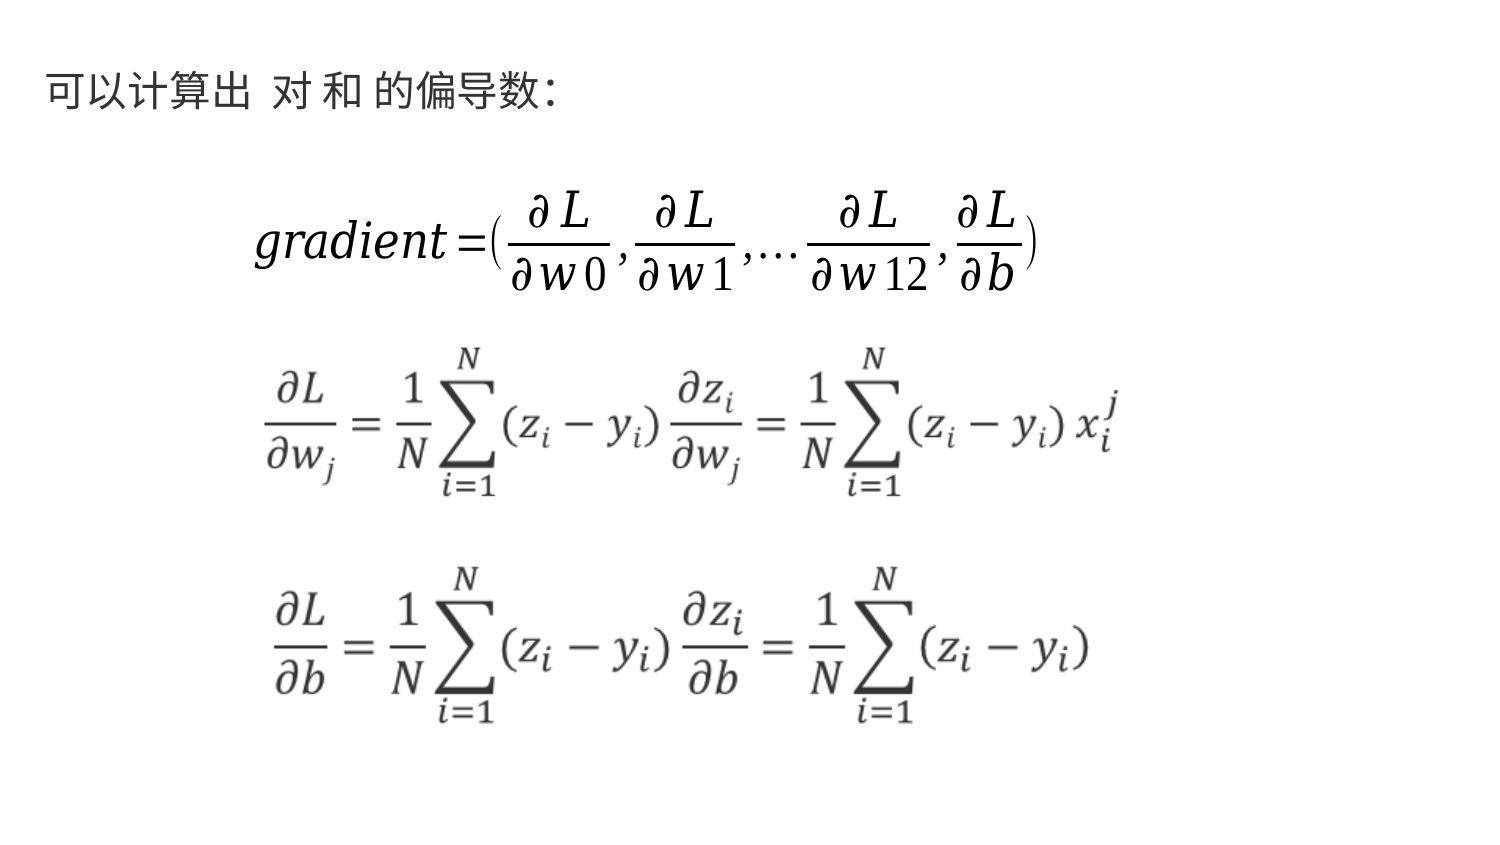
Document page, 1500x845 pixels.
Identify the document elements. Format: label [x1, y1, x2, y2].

picture [265, 563, 1095, 732]
picture [253, 339, 1126, 508]
